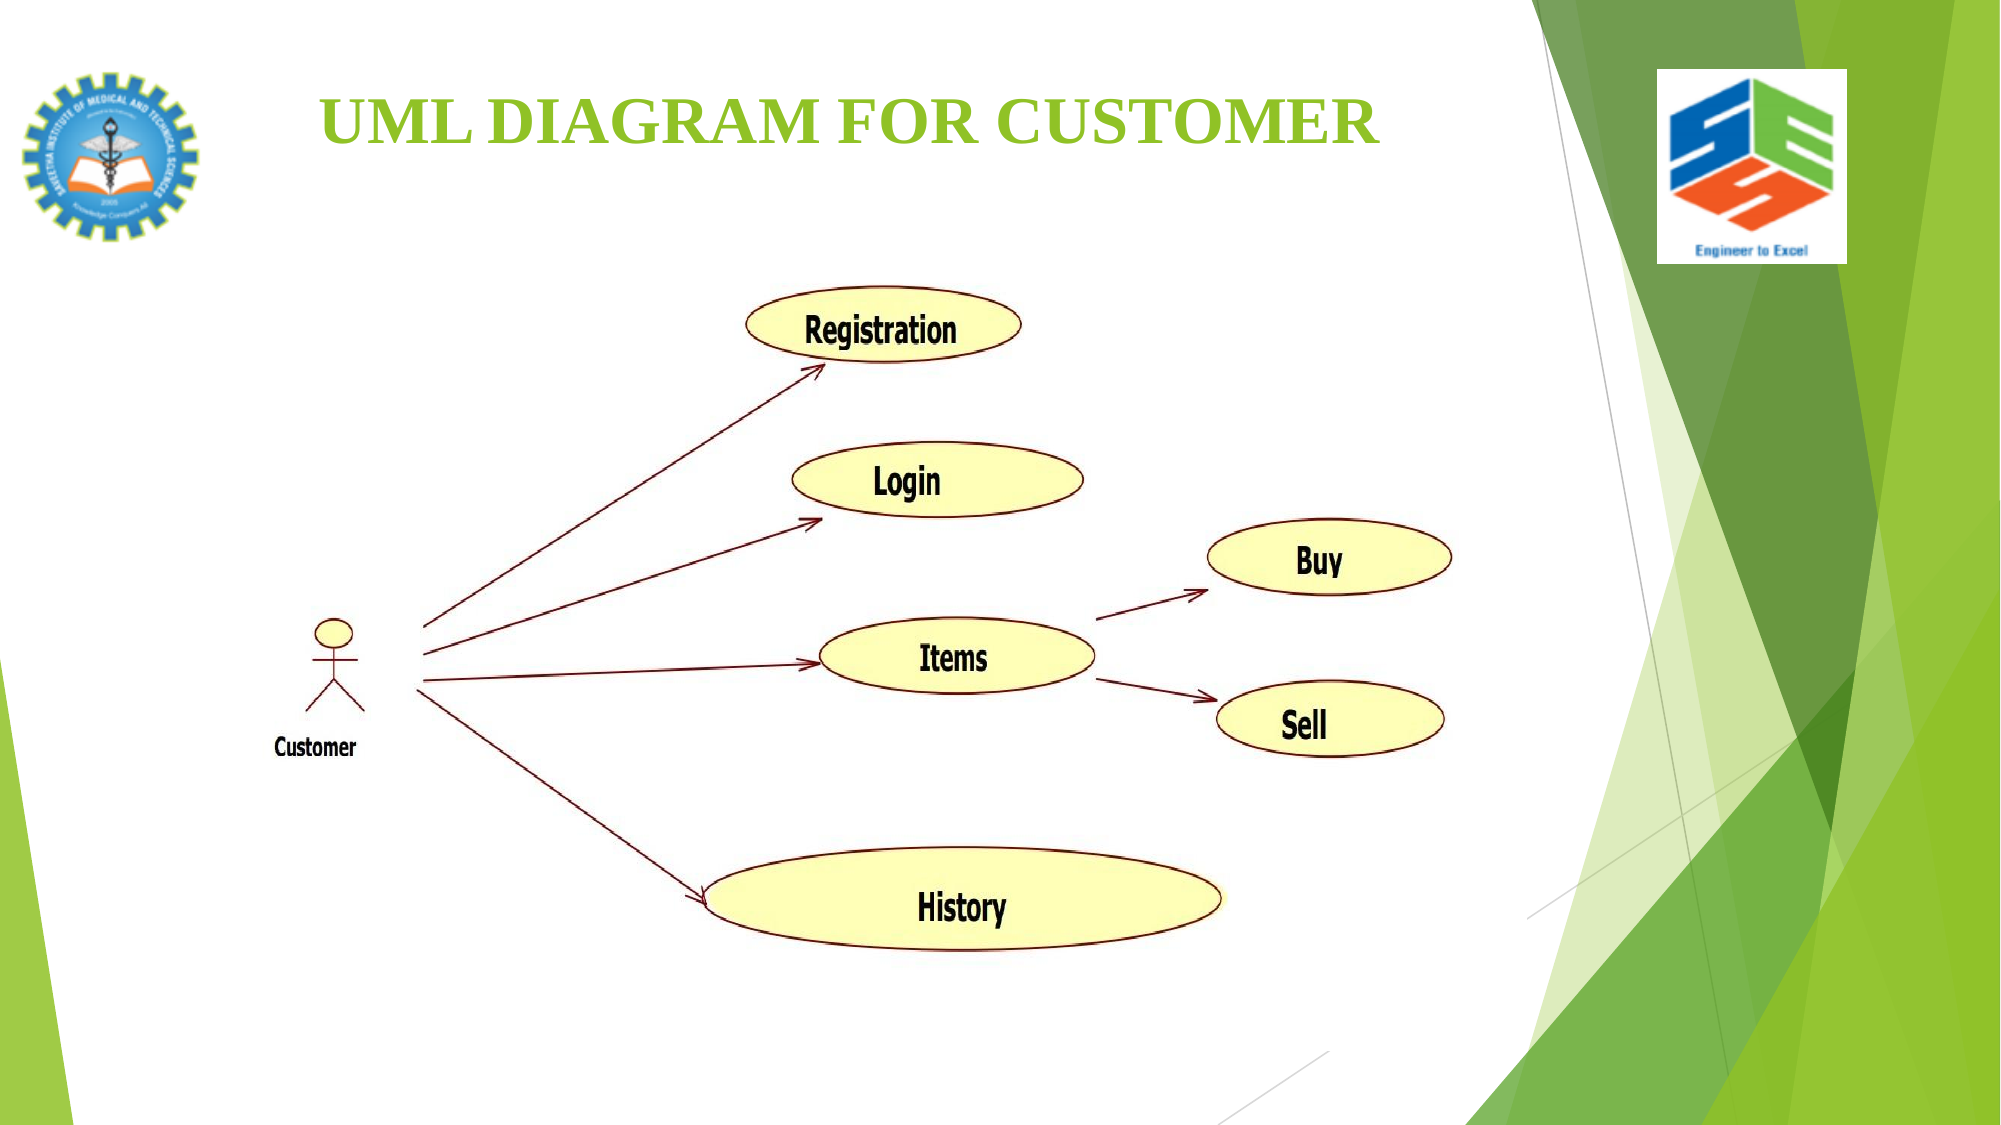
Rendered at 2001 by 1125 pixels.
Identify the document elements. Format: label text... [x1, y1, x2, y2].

picture [249, 244, 1527, 1052]
title UML DIAGRAM FOR CUSTOMER [303, 69, 1581, 317]
picture [18, 69, 215, 246]
picture [1657, 69, 1847, 264]
